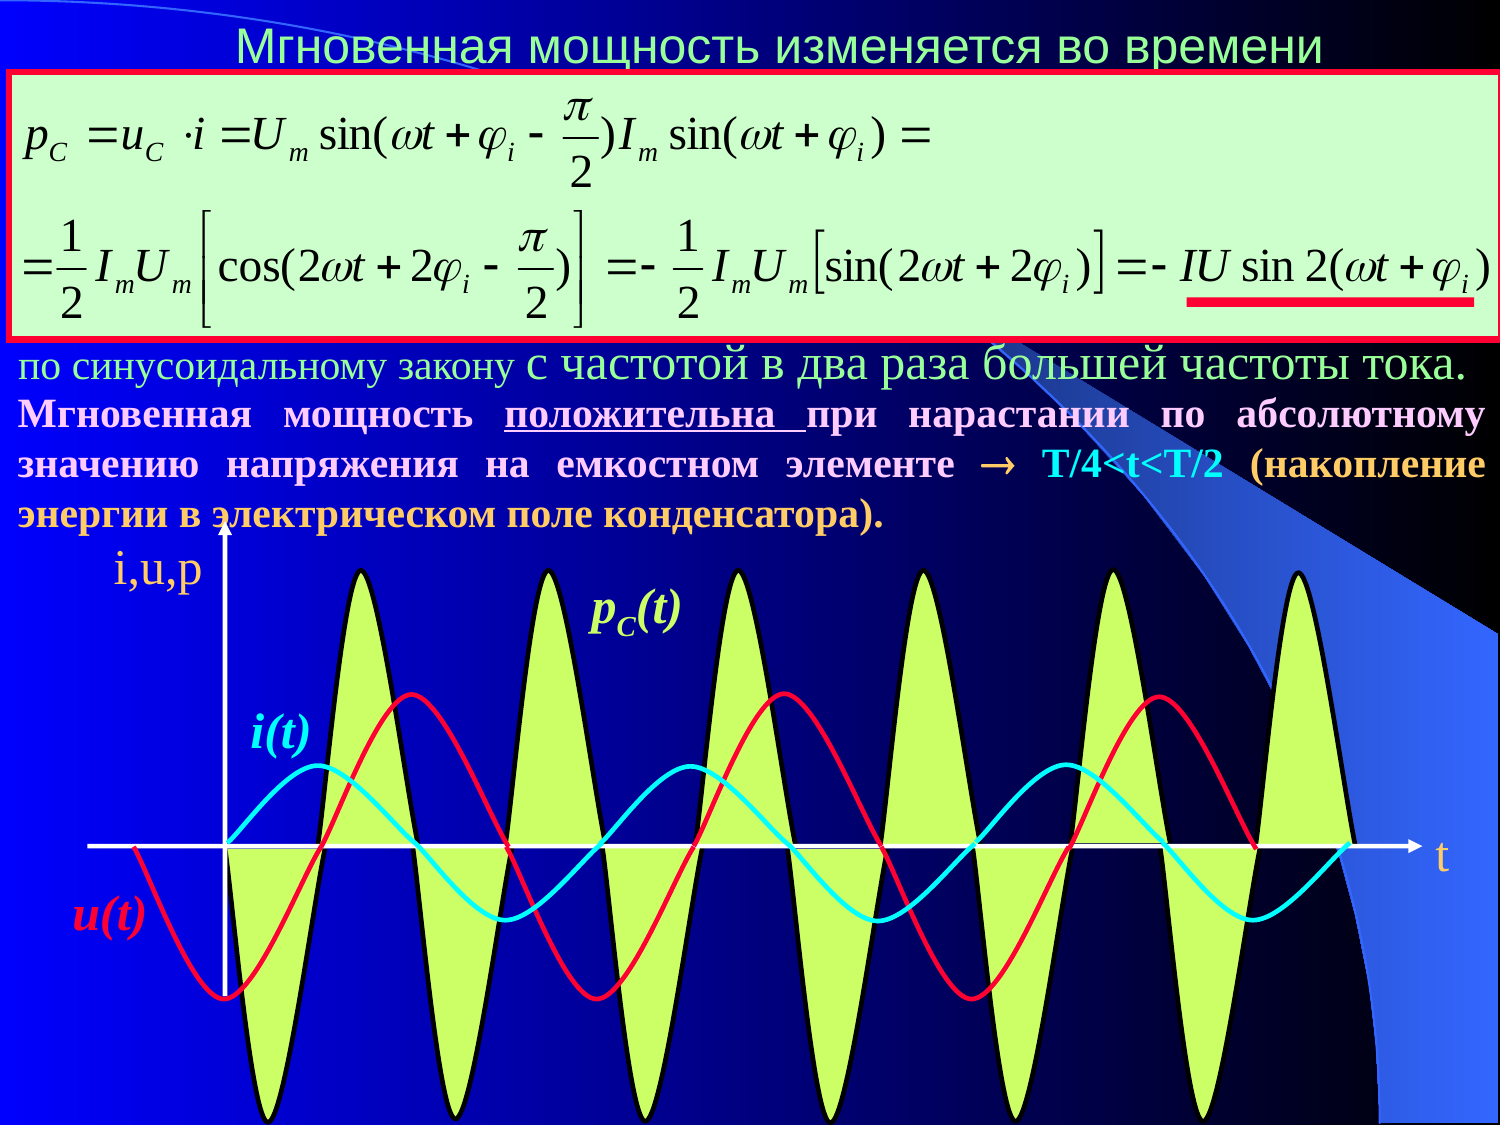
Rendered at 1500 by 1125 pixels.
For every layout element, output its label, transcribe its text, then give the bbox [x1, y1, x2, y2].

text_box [224, 892, 1356, 1124]
text_box по синусоидальному закону с частотой в два раза большей частоты тока. [16, 346, 1488, 385]
text_box Мгновенная мощность положительна при нарастании по абсолютному значению напряжения на емкостном элементе  Т/4<t<Т/2 (накопление энергии в электрическом поле конденсатора). [16, 385, 1488, 537]
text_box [1355, 820, 1463, 883]
text_box Мгновенная мощность изменяется во времени [218, 12, 1341, 69]
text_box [65, 693, 1351, 1000]
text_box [112, 520, 226, 692]
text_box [229, 569, 1356, 817]
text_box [11, 74, 1499, 337]
